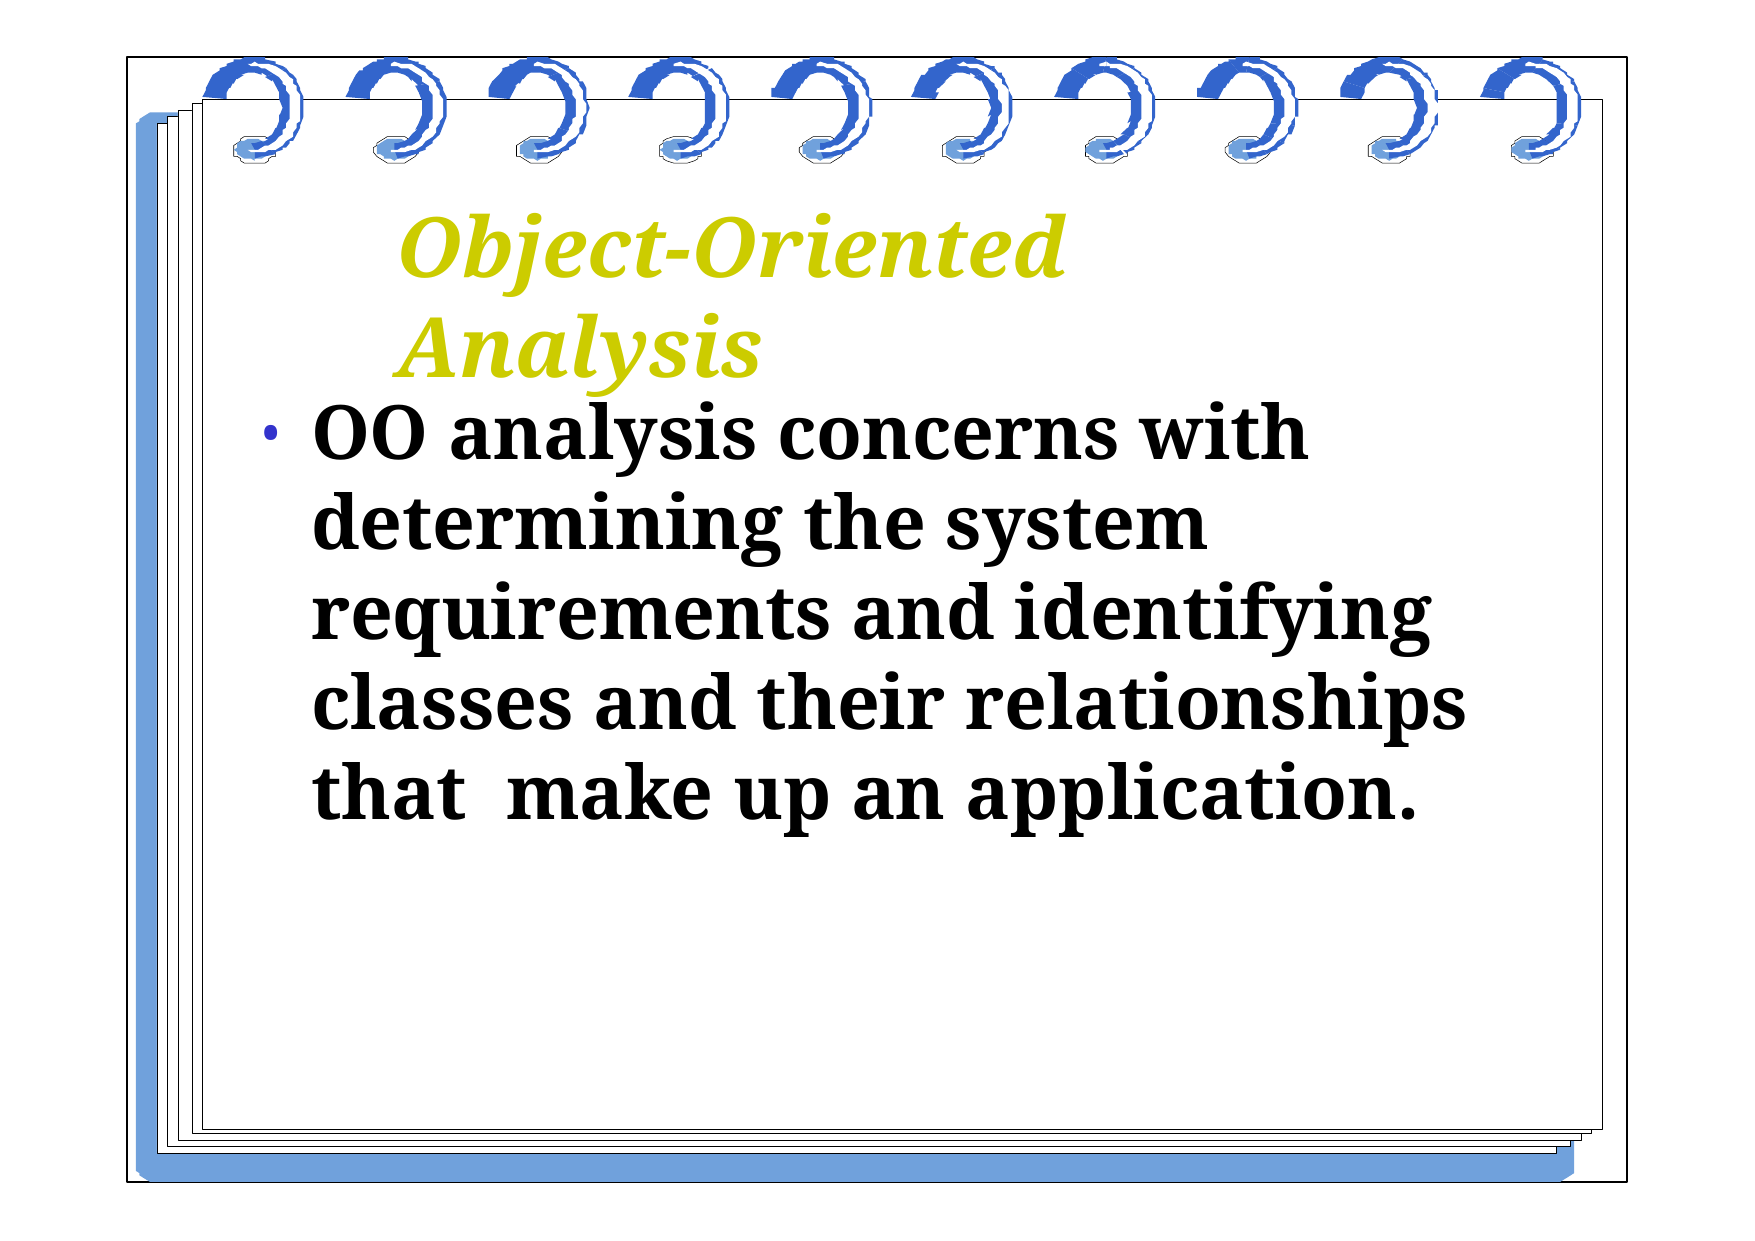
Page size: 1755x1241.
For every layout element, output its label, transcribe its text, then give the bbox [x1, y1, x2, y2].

title Object-Oriented Analysis [394, 192, 1360, 382]
text_box OO analysis concerns with determining the system requirements and identifying classes and their relationships that make up an application. [252, 382, 1497, 835]
